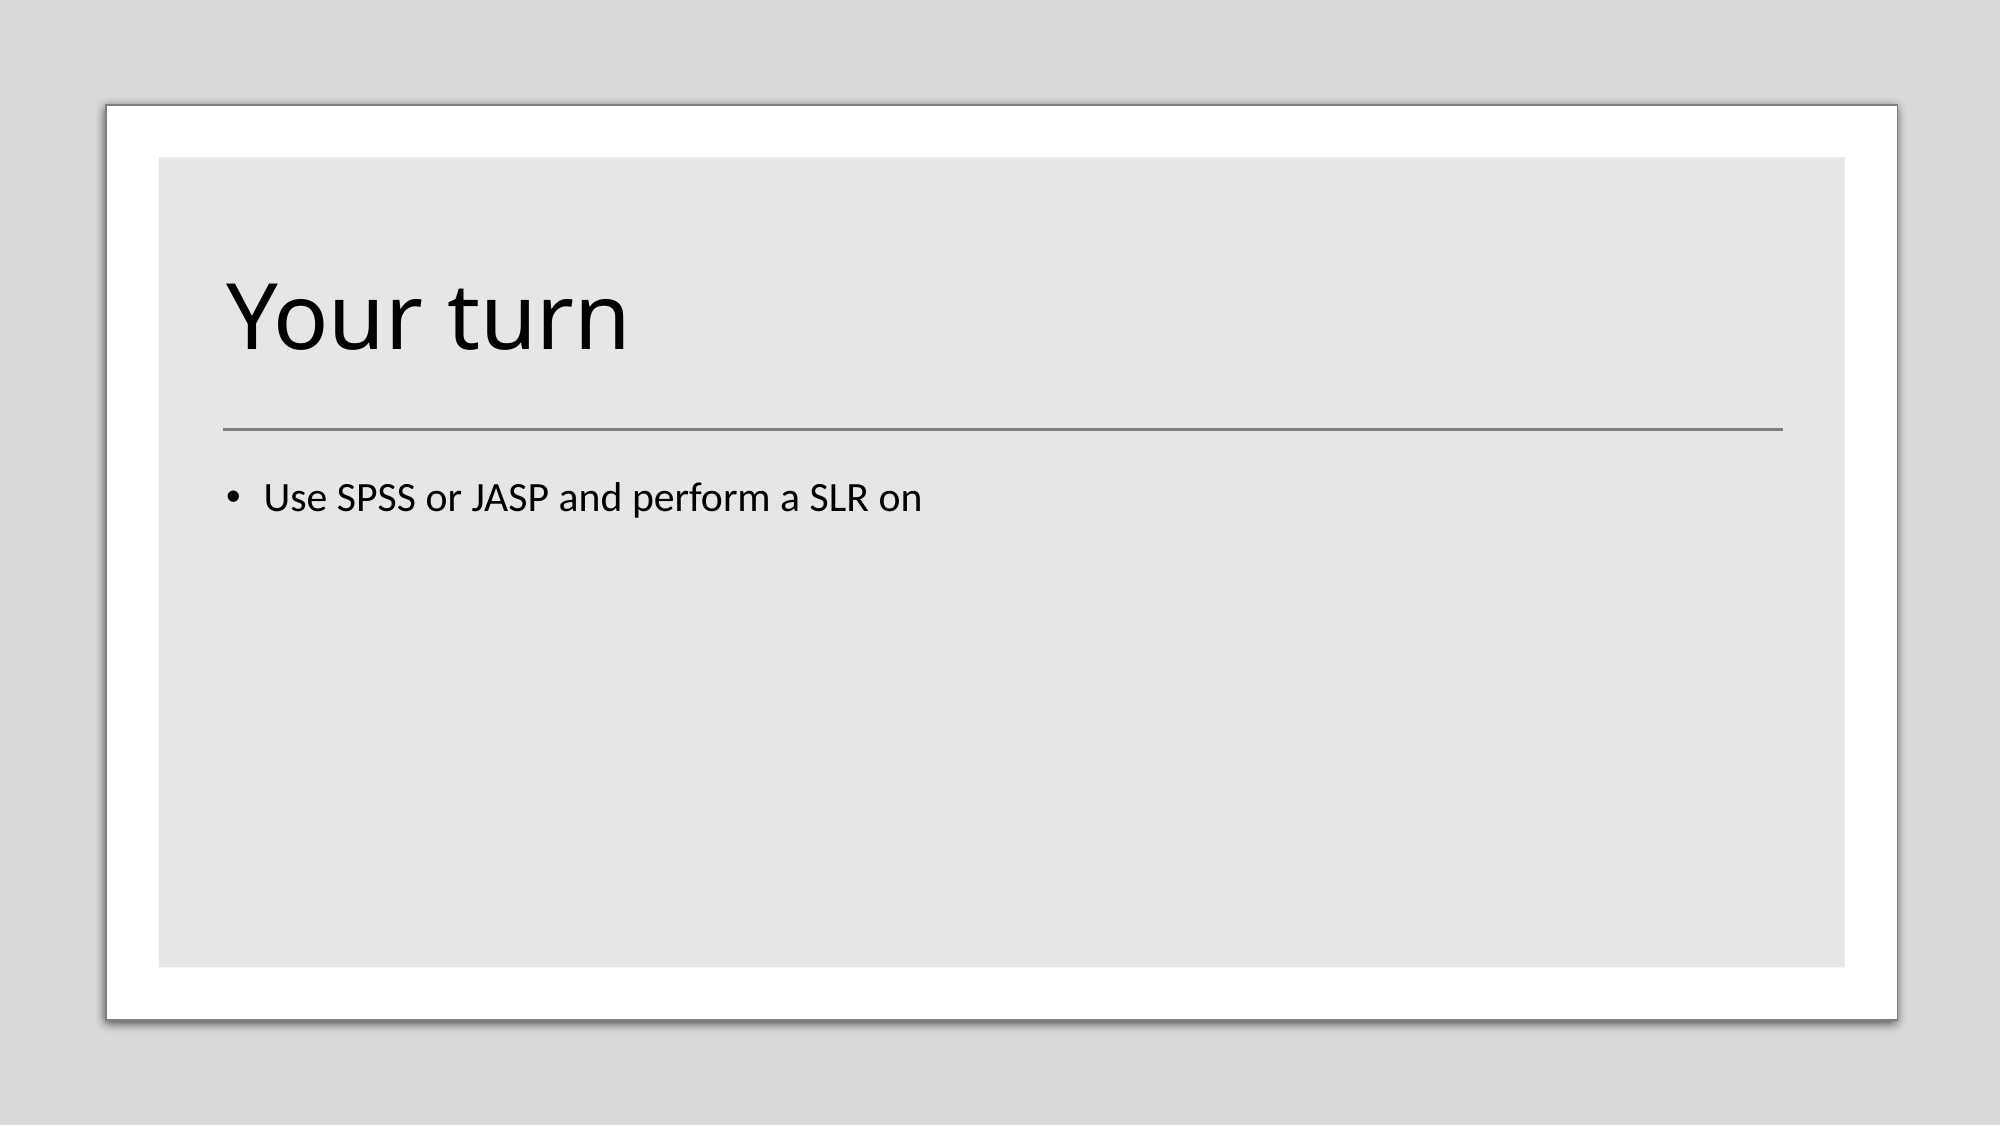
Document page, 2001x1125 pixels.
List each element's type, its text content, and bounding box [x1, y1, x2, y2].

text_box [158, 156, 1846, 968]
list Use SPSS or JASP and perform a SLR on [211, 468, 1793, 914]
text_box [105, 104, 1898, 1021]
title Your turn [211, 210, 1793, 430]
text_box [0, 0, 2000, 1125]
